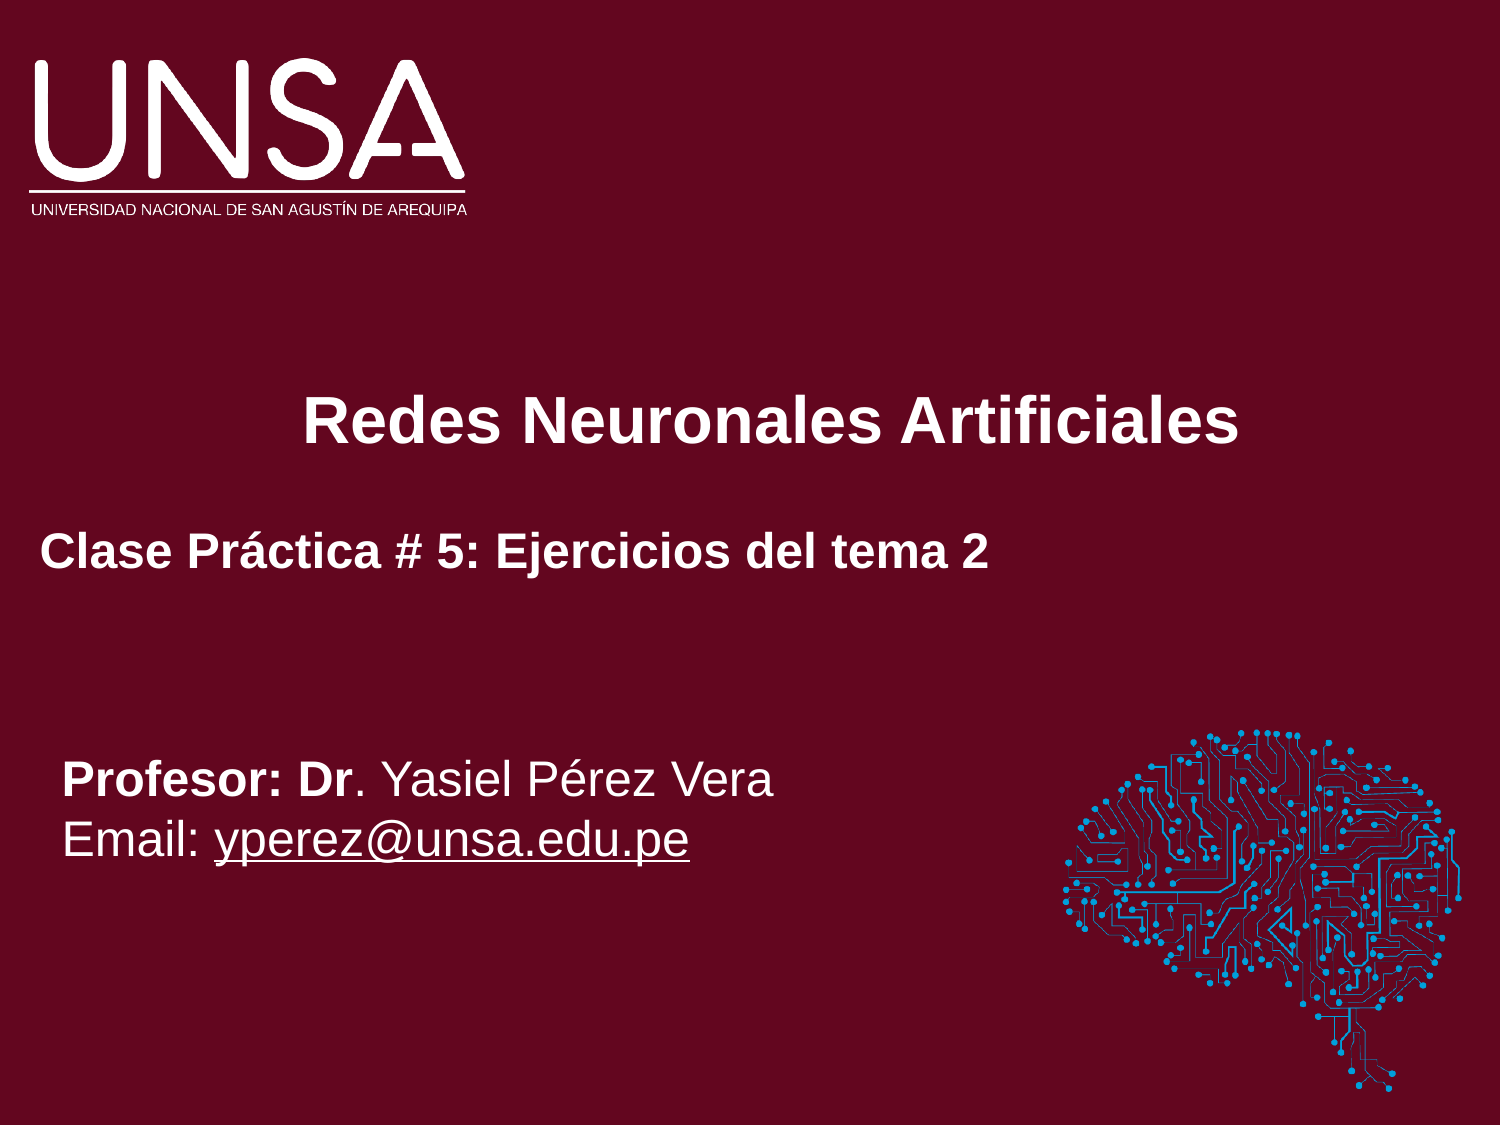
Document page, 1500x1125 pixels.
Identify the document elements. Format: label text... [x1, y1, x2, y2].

text_box Profesor: Dr. Yasiel Pérez Vera Email: yperez@unsa.edu.pe [61, 676, 1421, 938]
picture [29, 58, 467, 216]
picture [1049, 713, 1482, 1108]
text_box Redes Neuronales Artificiales Clase Práctica # 5: Ejercicios del tema 2 [24, 276, 1500, 652]
